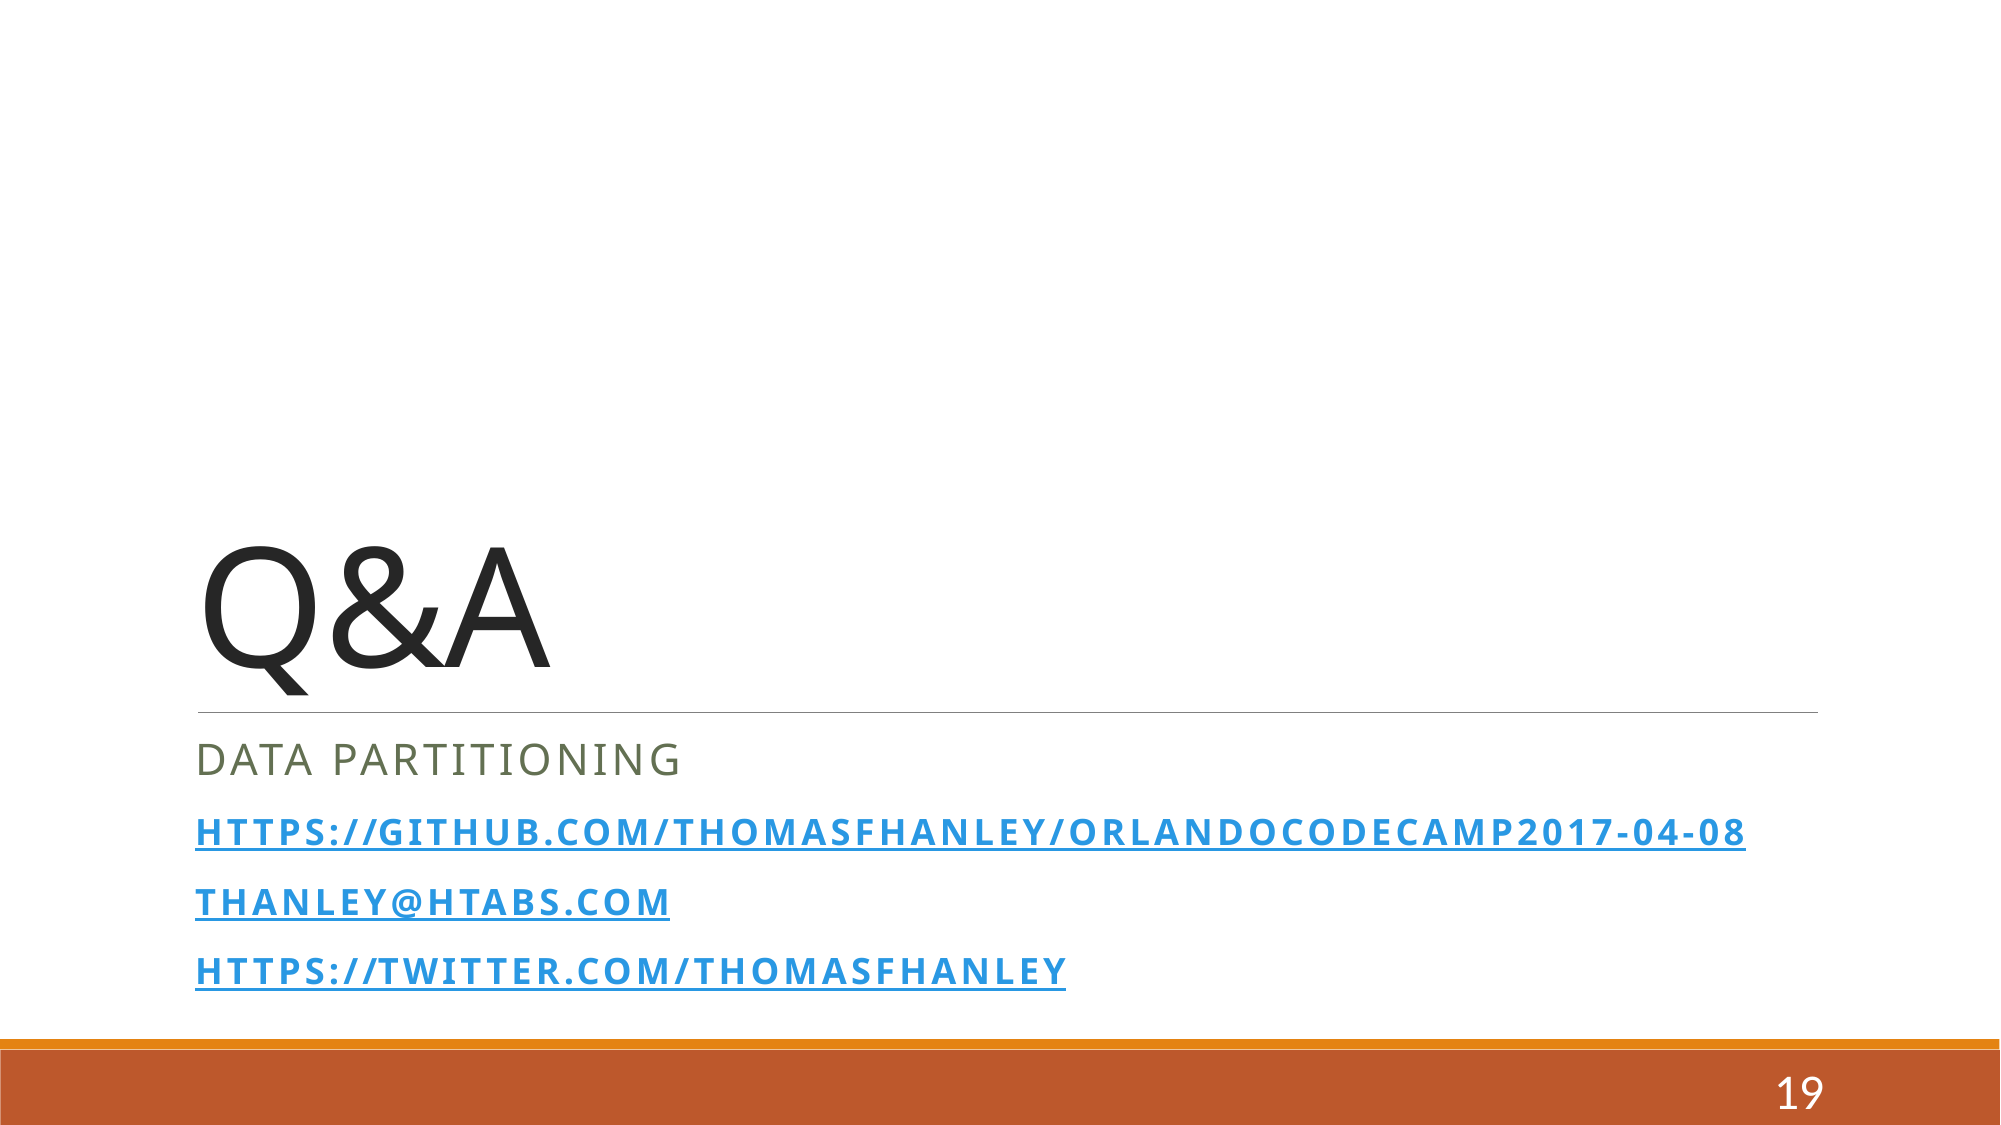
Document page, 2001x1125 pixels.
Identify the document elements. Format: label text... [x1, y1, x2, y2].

title Q&A [180, 124, 1830, 710]
slide_number 19 [1553, 1059, 1840, 1120]
list DATA PARTITIOning https://github.com/ThomasFHanley/OrlandoCodeCamp2017-04-08 thanley@htabs.com https://twitter.com/thomasfhanley [180, 730, 1830, 1006]
